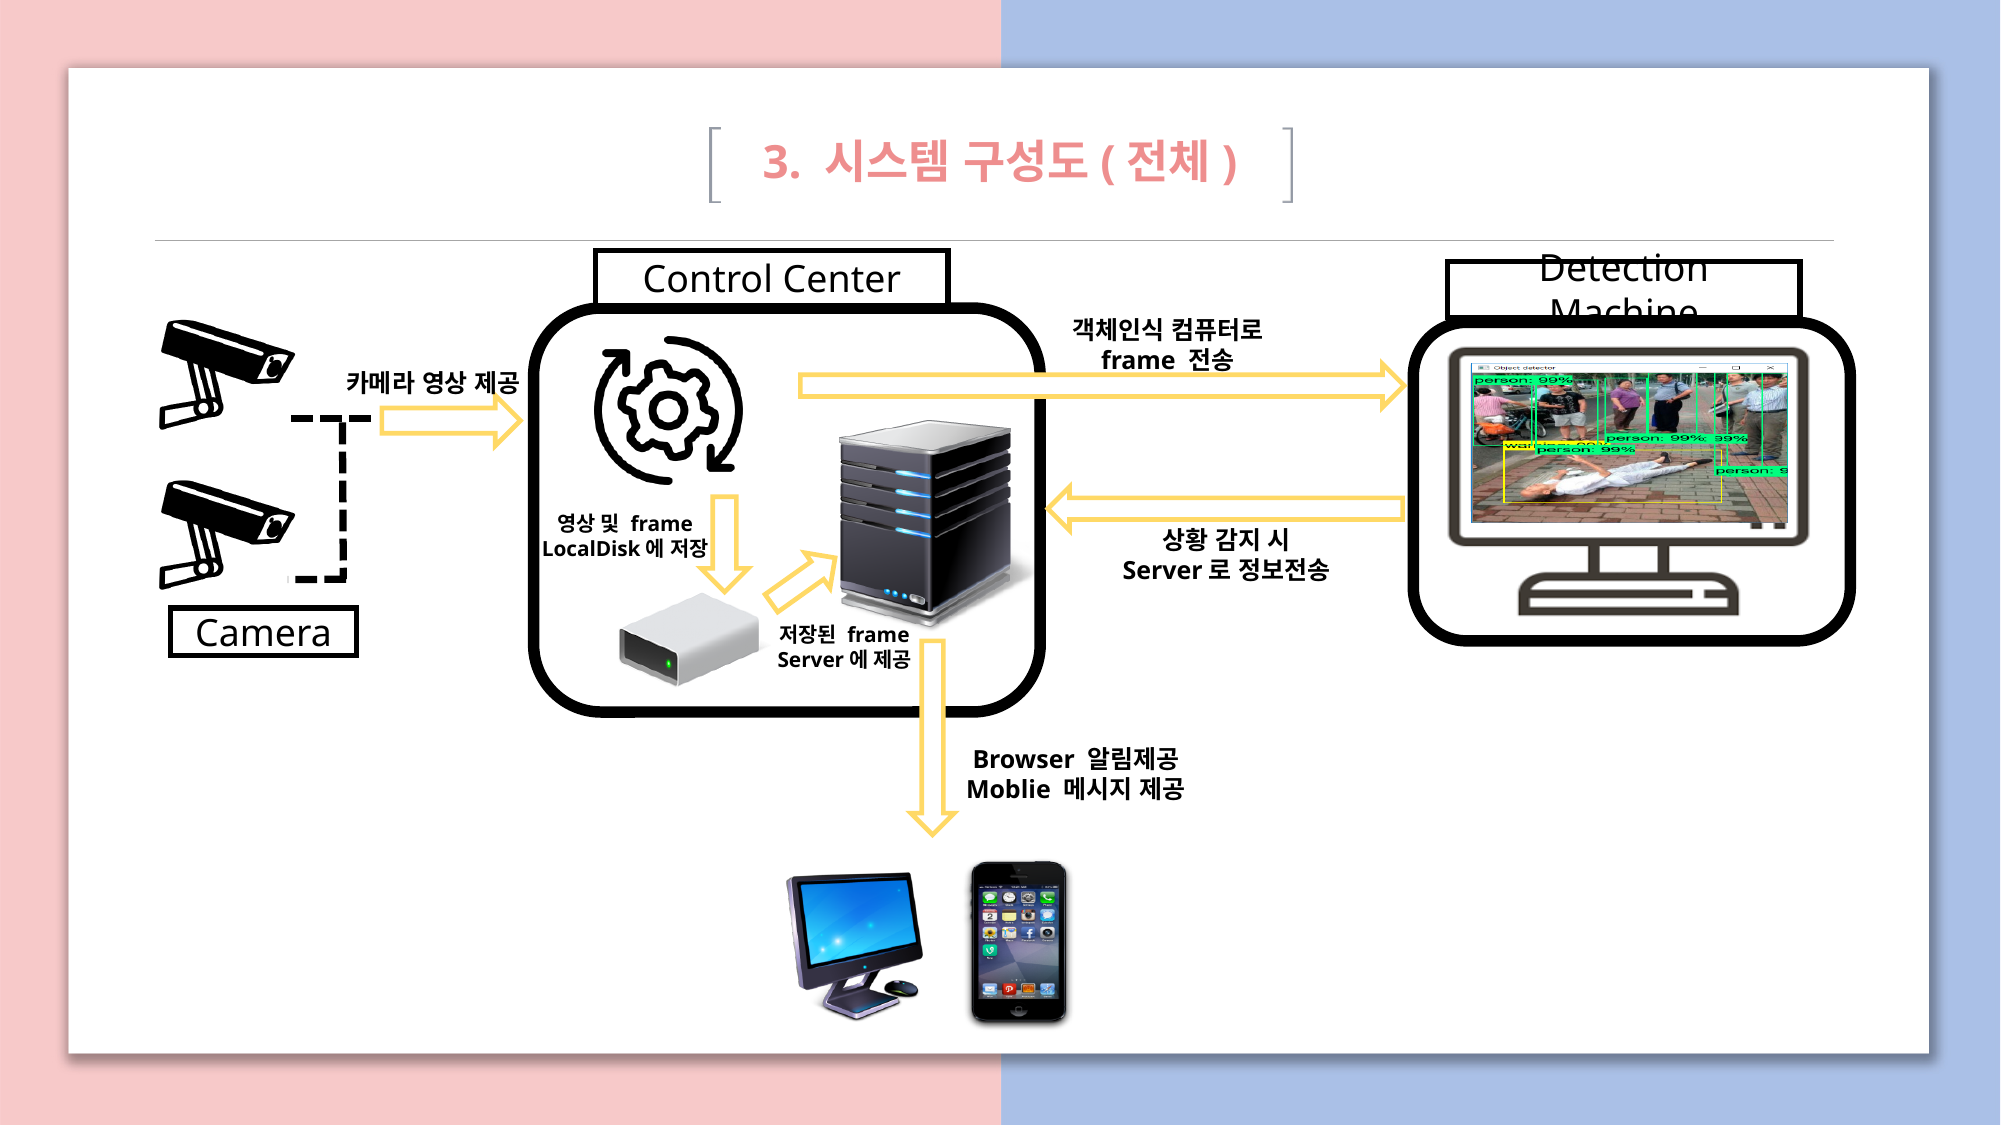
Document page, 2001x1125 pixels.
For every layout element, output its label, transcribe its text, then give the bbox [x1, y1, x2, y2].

text_box [381, 405, 522, 448]
text_box 객체인식 컴퓨터로 frame 전송 [1018, 307, 1317, 383]
text_box [799, 362, 1405, 409]
text_box 영상 및 frame LocalDisk에 저장 [521, 503, 608, 568]
text_box [1412, 321, 1852, 642]
text_box Browser 알림제공 Moblie 메시지 제공 [926, 735, 1225, 811]
text_box 카메라 영상 제공 [301, 359, 583, 405]
text_box [1050, 485, 1404, 532]
text_box Detection Machine [1447, 261, 1801, 318]
text_box Control Center [595, 249, 949, 307]
text_box 저장된 frame Server에 제공 [772, 614, 949, 679]
text_box [532, 568, 921, 714]
text_box [909, 679, 956, 836]
picture [0, 0, 2001, 1125]
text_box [709, 127, 1293, 203]
text_box [532, 306, 1042, 588]
text_box [944, 632, 1042, 714]
text_box 3. 시스템 구성도(전체) [362, 110, 1638, 217]
text_box [772, 552, 819, 613]
text_box 상황 감지 시 Server로 정보전송 [1077, 517, 1376, 593]
text_box Camera [169, 607, 358, 657]
